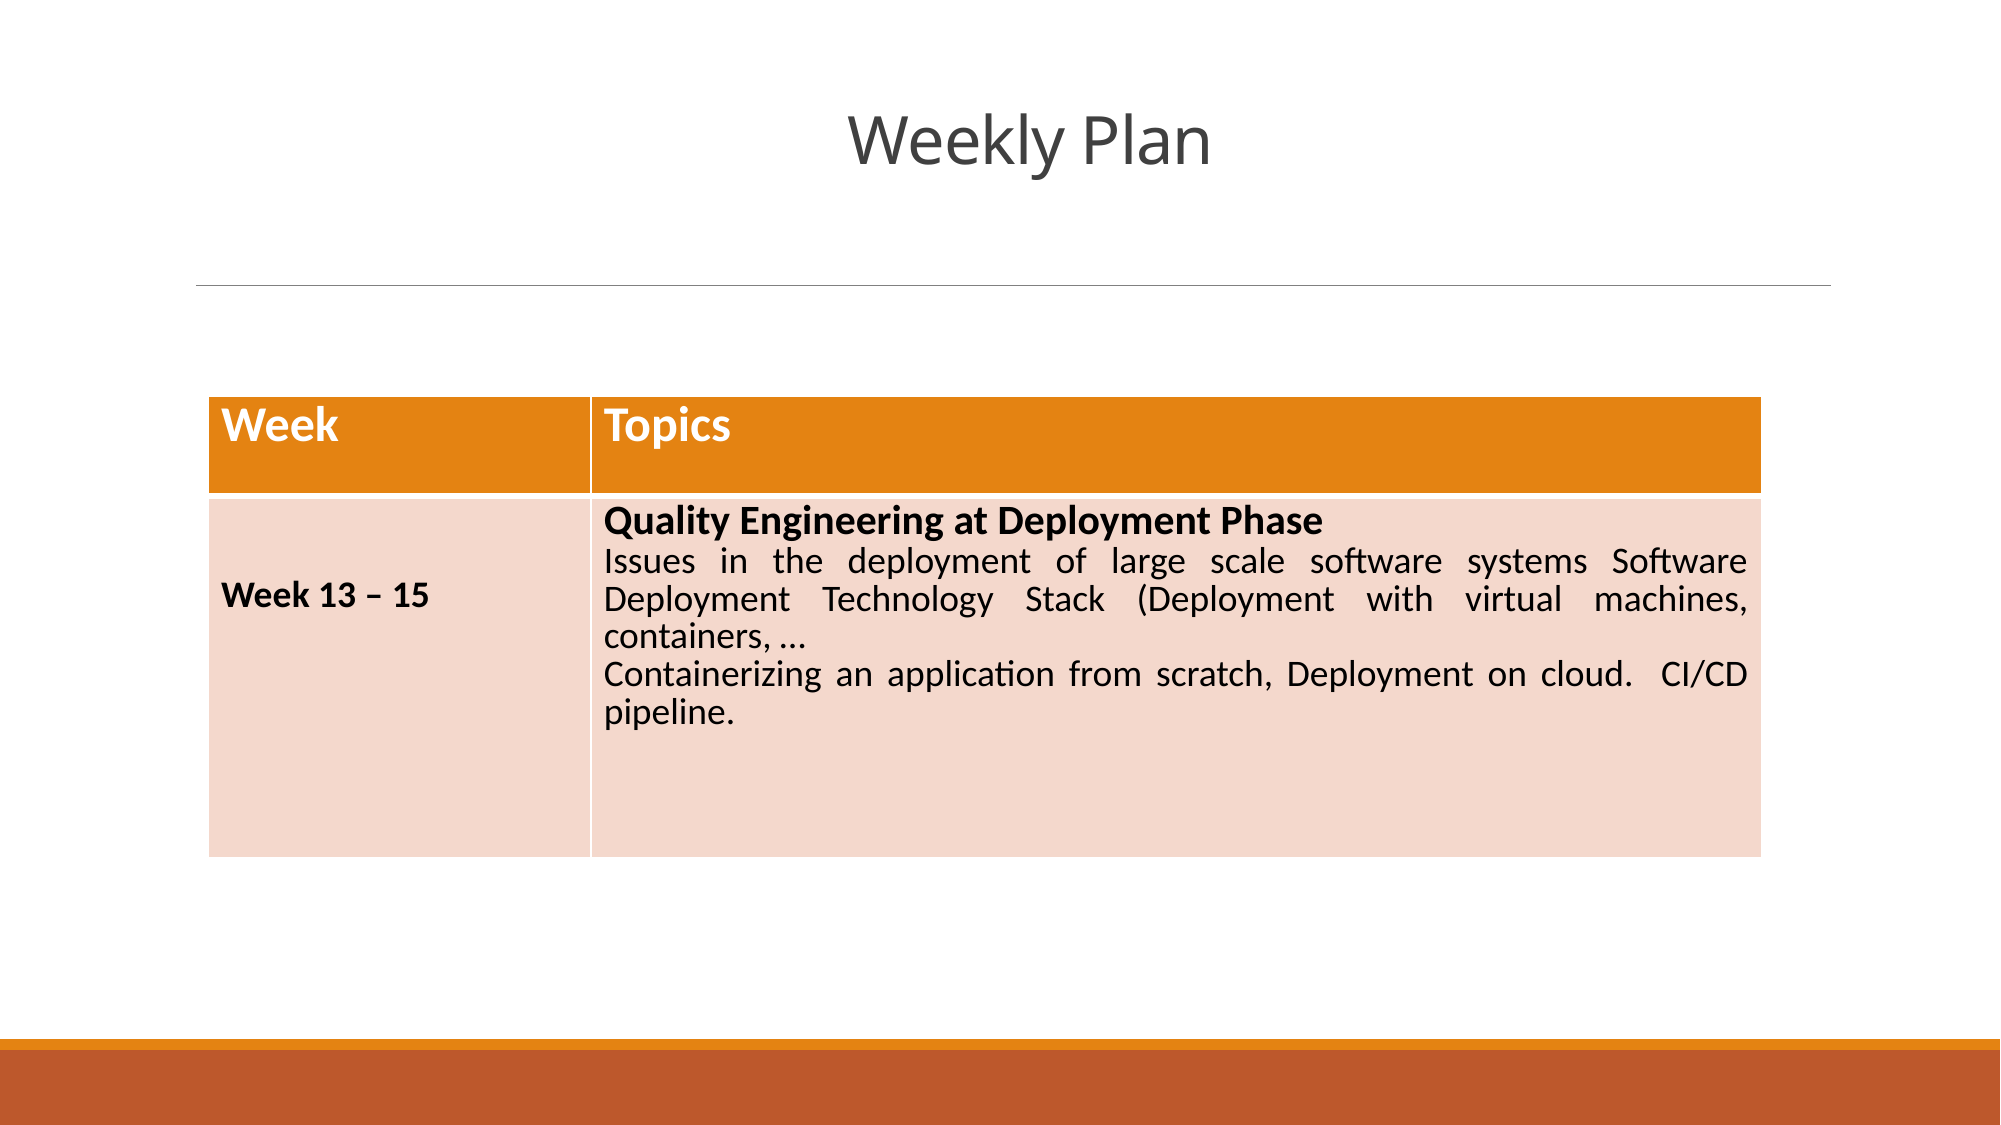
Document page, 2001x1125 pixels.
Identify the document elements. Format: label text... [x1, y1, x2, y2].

table_header Topics [592, 397, 1761, 493]
table_cell Quality Engineering at Deployment Phase Issues in the deployment of large scale software systems Software Deployment Technology Stack (Deployment with virtual machines, containers, … Containerizing an application from scratch, Deployment on cloud. CI/CD pipeline. [592, 499, 1761, 857]
title Weekly Plan [266, 61, 1796, 186]
table_header Week [209, 397, 590, 493]
table_cell Week 13 – 15 [209, 499, 590, 857]
